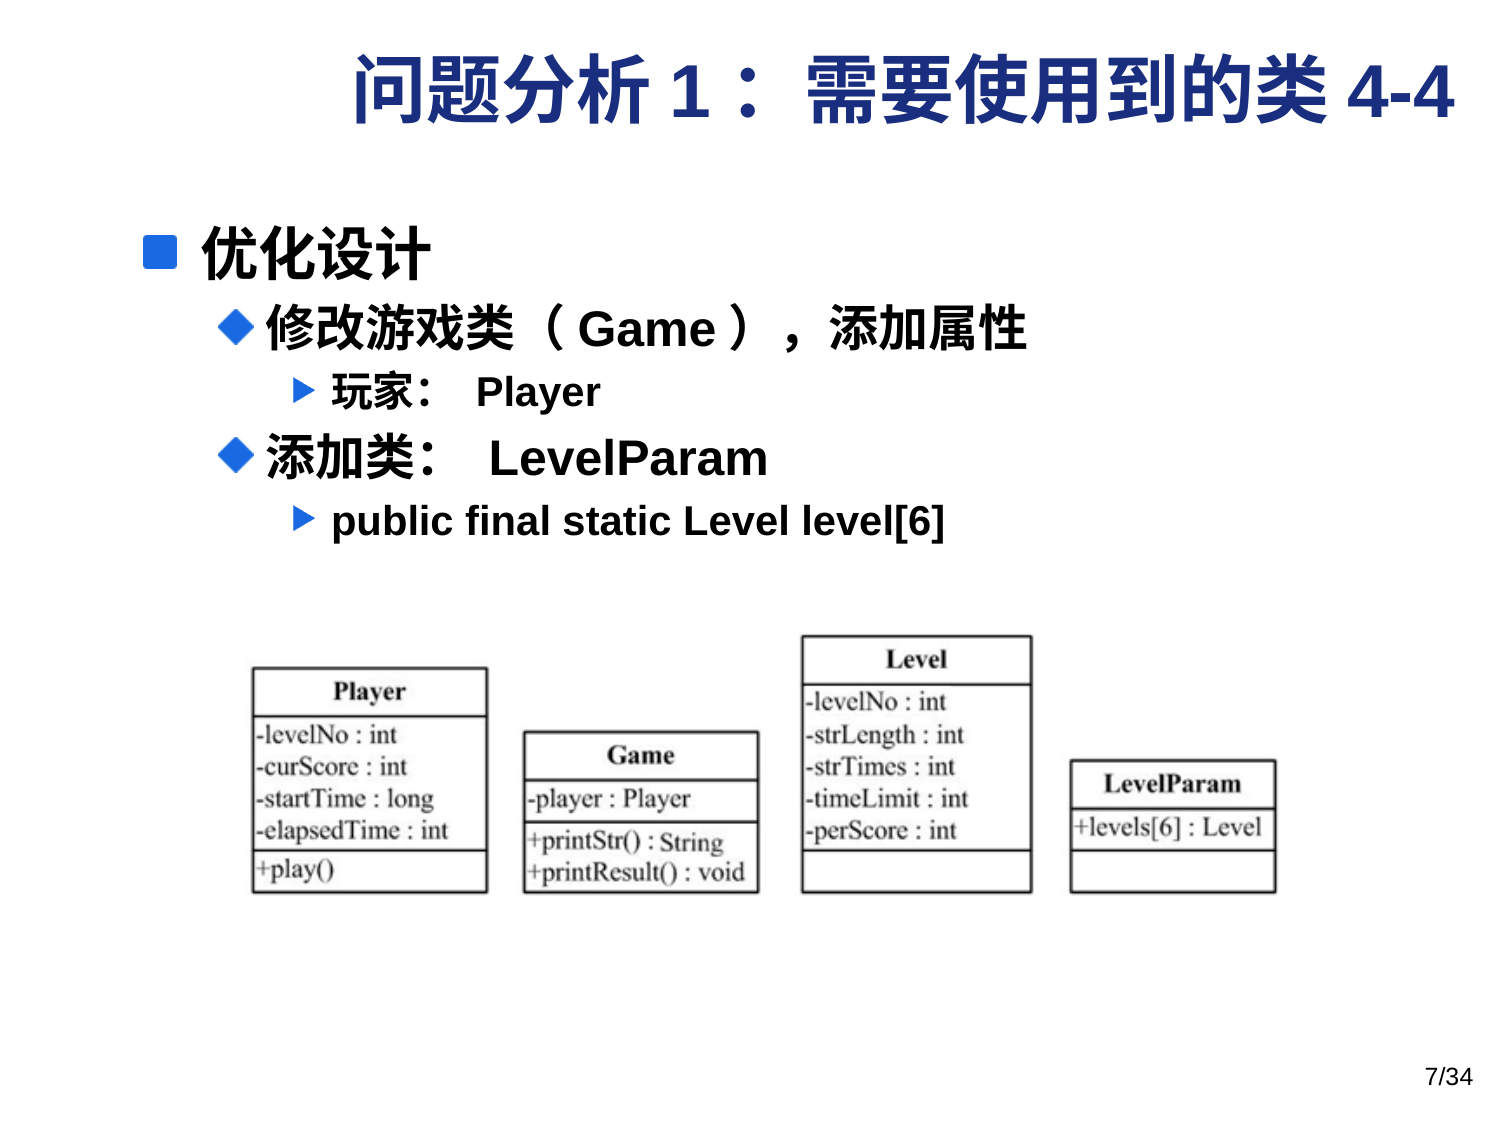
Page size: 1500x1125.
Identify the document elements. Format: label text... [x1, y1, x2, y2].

picture [293, 505, 315, 531]
picture [245, 632, 1282, 899]
picture [218, 309, 254, 345]
picture [218, 437, 254, 473]
list 优化设计 修改游戏类（Game），添加属性 玩家： Player 添加类： LevelParam public final static Level level[6] [128, 209, 1383, 1032]
picture [293, 377, 315, 403]
slide_number /34 [1138, 1053, 1489, 1114]
title 问题分析1：需要使用到的类4-4 [120, 13, 1471, 162]
picture [143, 235, 177, 269]
